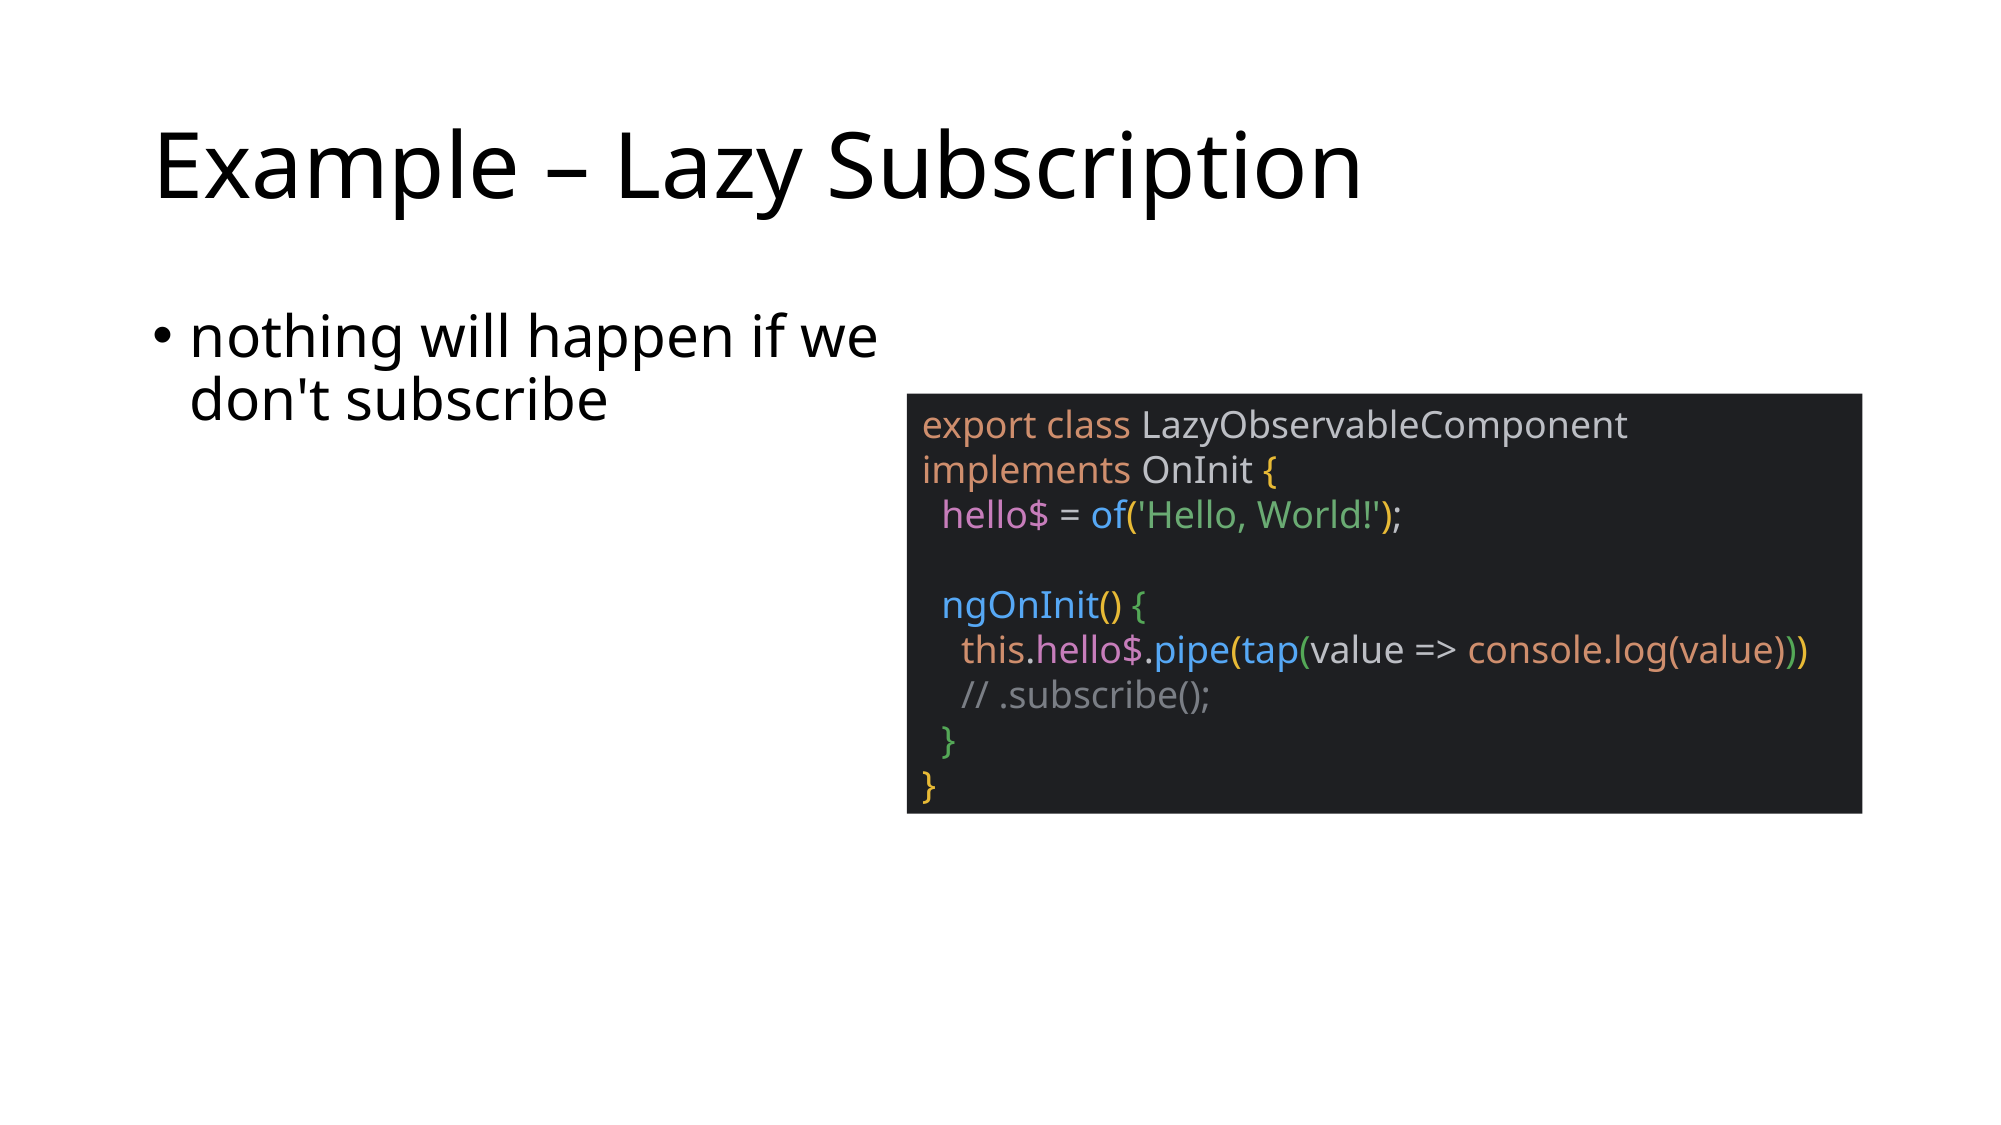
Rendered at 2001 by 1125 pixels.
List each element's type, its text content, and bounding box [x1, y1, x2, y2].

list nothing will happen if we don't subscribe [137, 299, 907, 1014]
text_box export class LazyObservableComponent implements OnInit { hello$ = of('Hello, World!'); ngOnInit() { this.hello$.pipe(tap(value => console.log(value))) // .subscribe(); } } [906, 393, 1863, 814]
title Example – Lazy Subscription [137, 59, 1863, 278]
